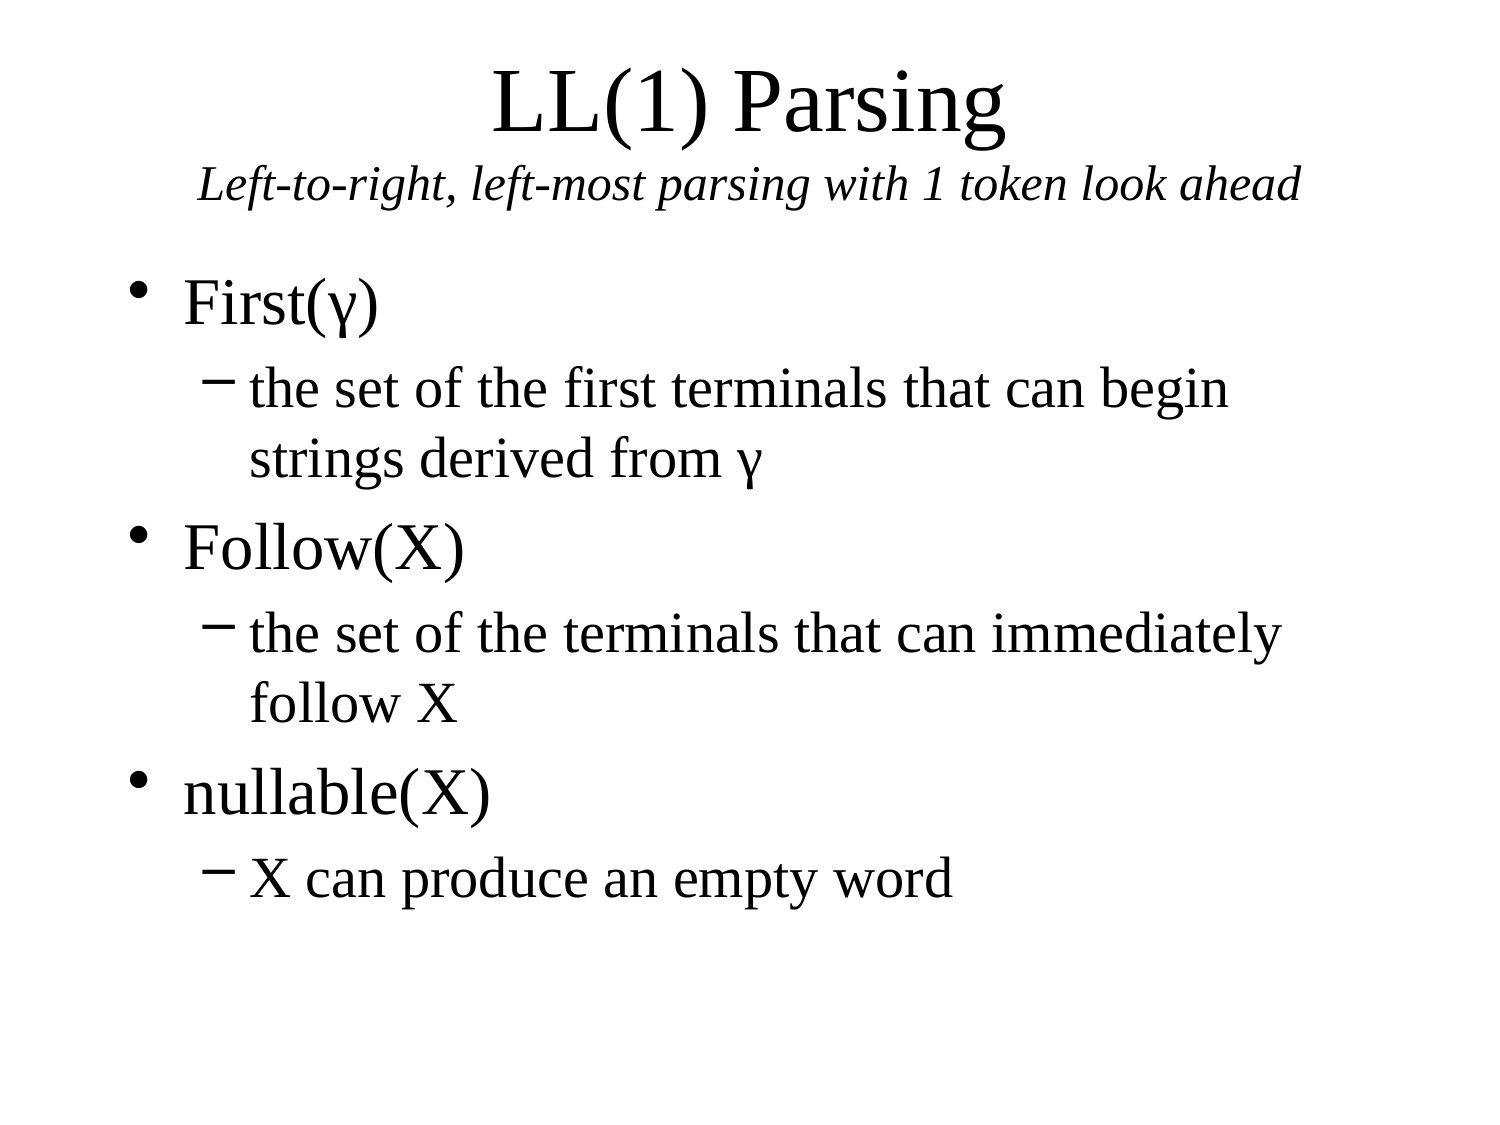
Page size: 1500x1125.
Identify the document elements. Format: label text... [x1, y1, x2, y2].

list First(γ) the set of the first terminals that can begin strings derived from γ Follow(X) the set of the terminals that can immediately follow X nullable(X) X can produce an empty word [112, 249, 1388, 925]
title LL(1) Parsing Left-to-right, left-most parsing with 1 token look ahead [112, 31, 1388, 219]
